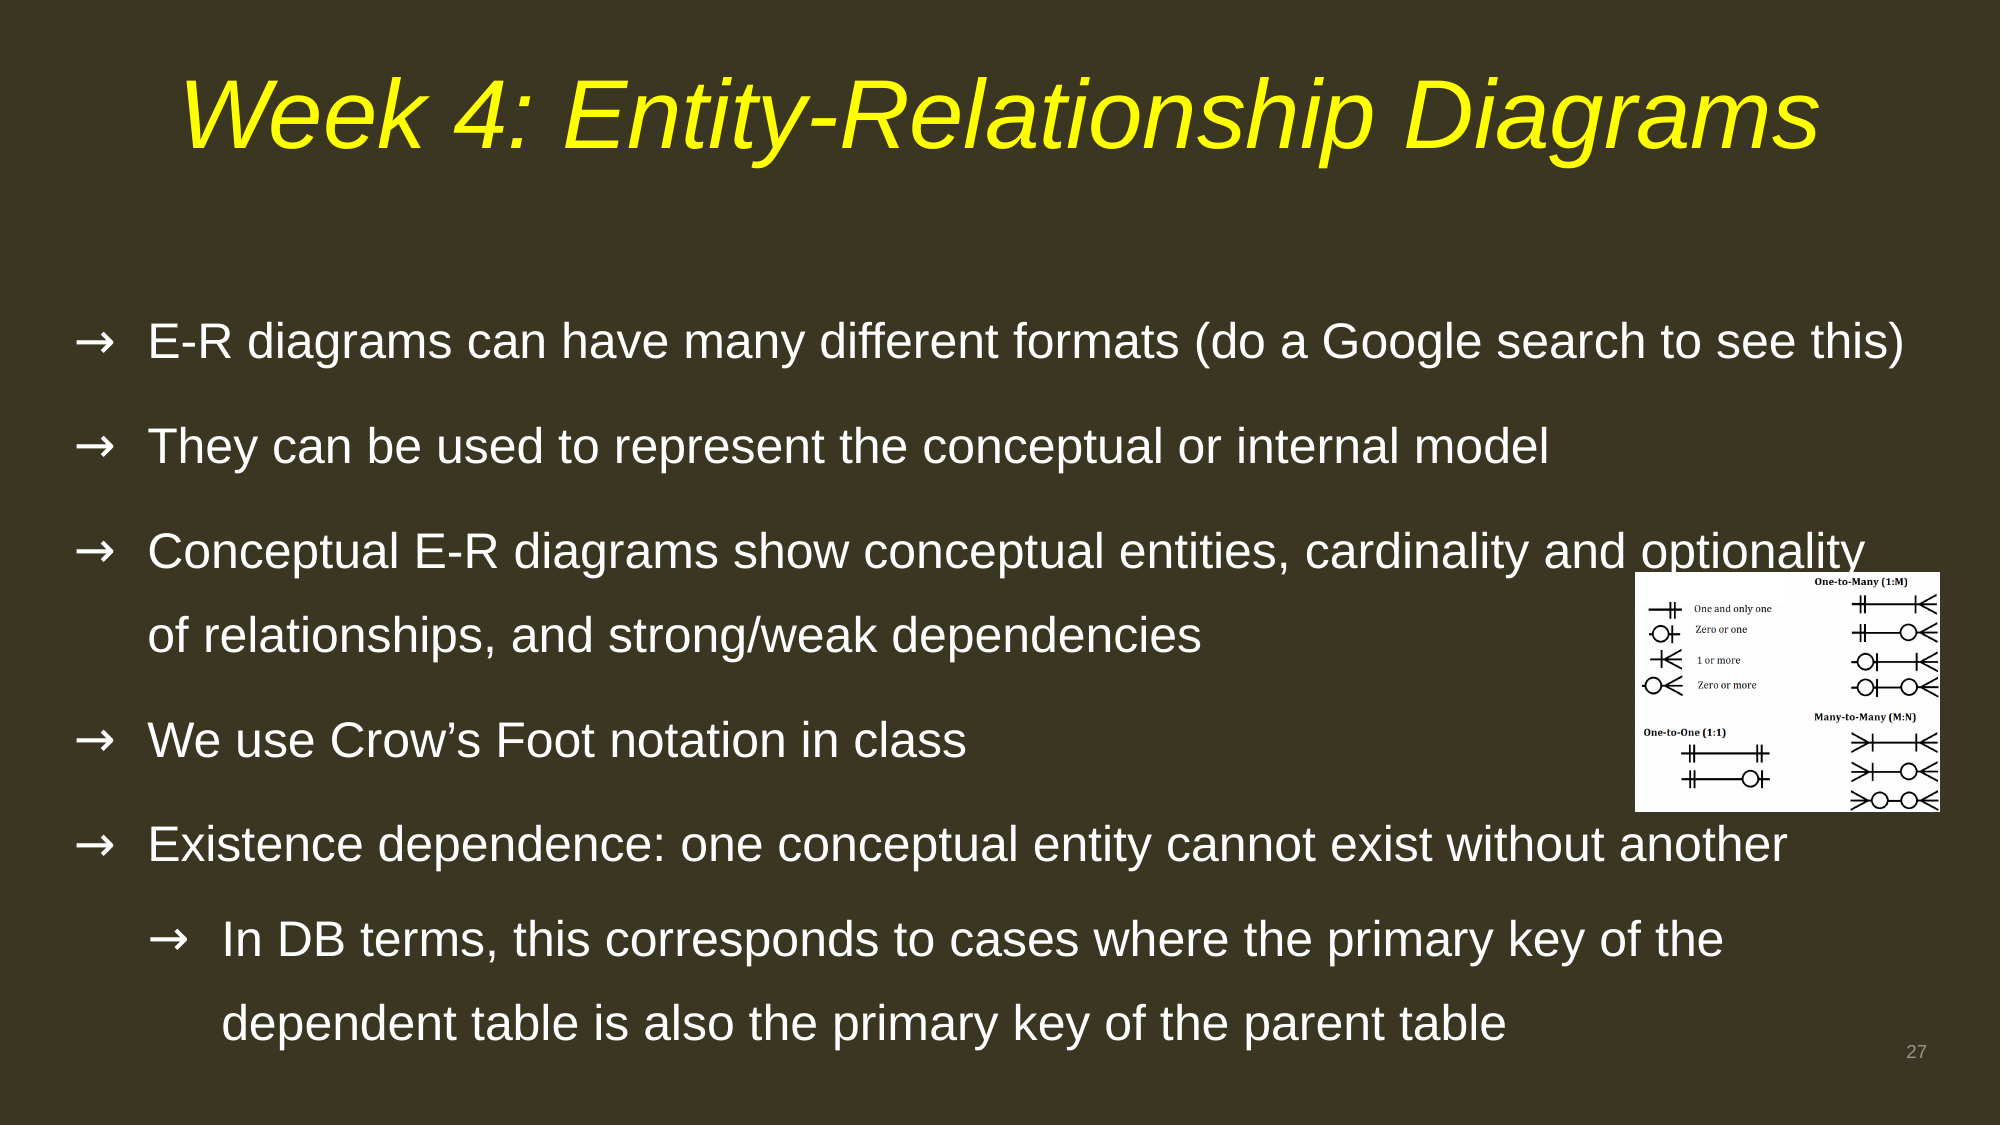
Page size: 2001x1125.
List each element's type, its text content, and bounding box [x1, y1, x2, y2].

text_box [1635, 572, 1940, 812]
title Week 4: Entity-Relationship Diagrams [73, 63, 1928, 251]
list E-R diagrams can have many different formats (do a Google search to see this) They can be used to represent the conceptual or internal model Conceptual E-R diagrams show conceptual entities, cardinality and optionality of relationships, and strong/weak dependencies We use Crow’s Foot notation in class Existence dependence: one conceptual entity cannot exist without another In DB terms, this corresponds to cases where the primary key of the dependent table is also the primary key of the parent table [73, 284, 1927, 1062]
slide_number 27 [1679, 1009, 1928, 1092]
